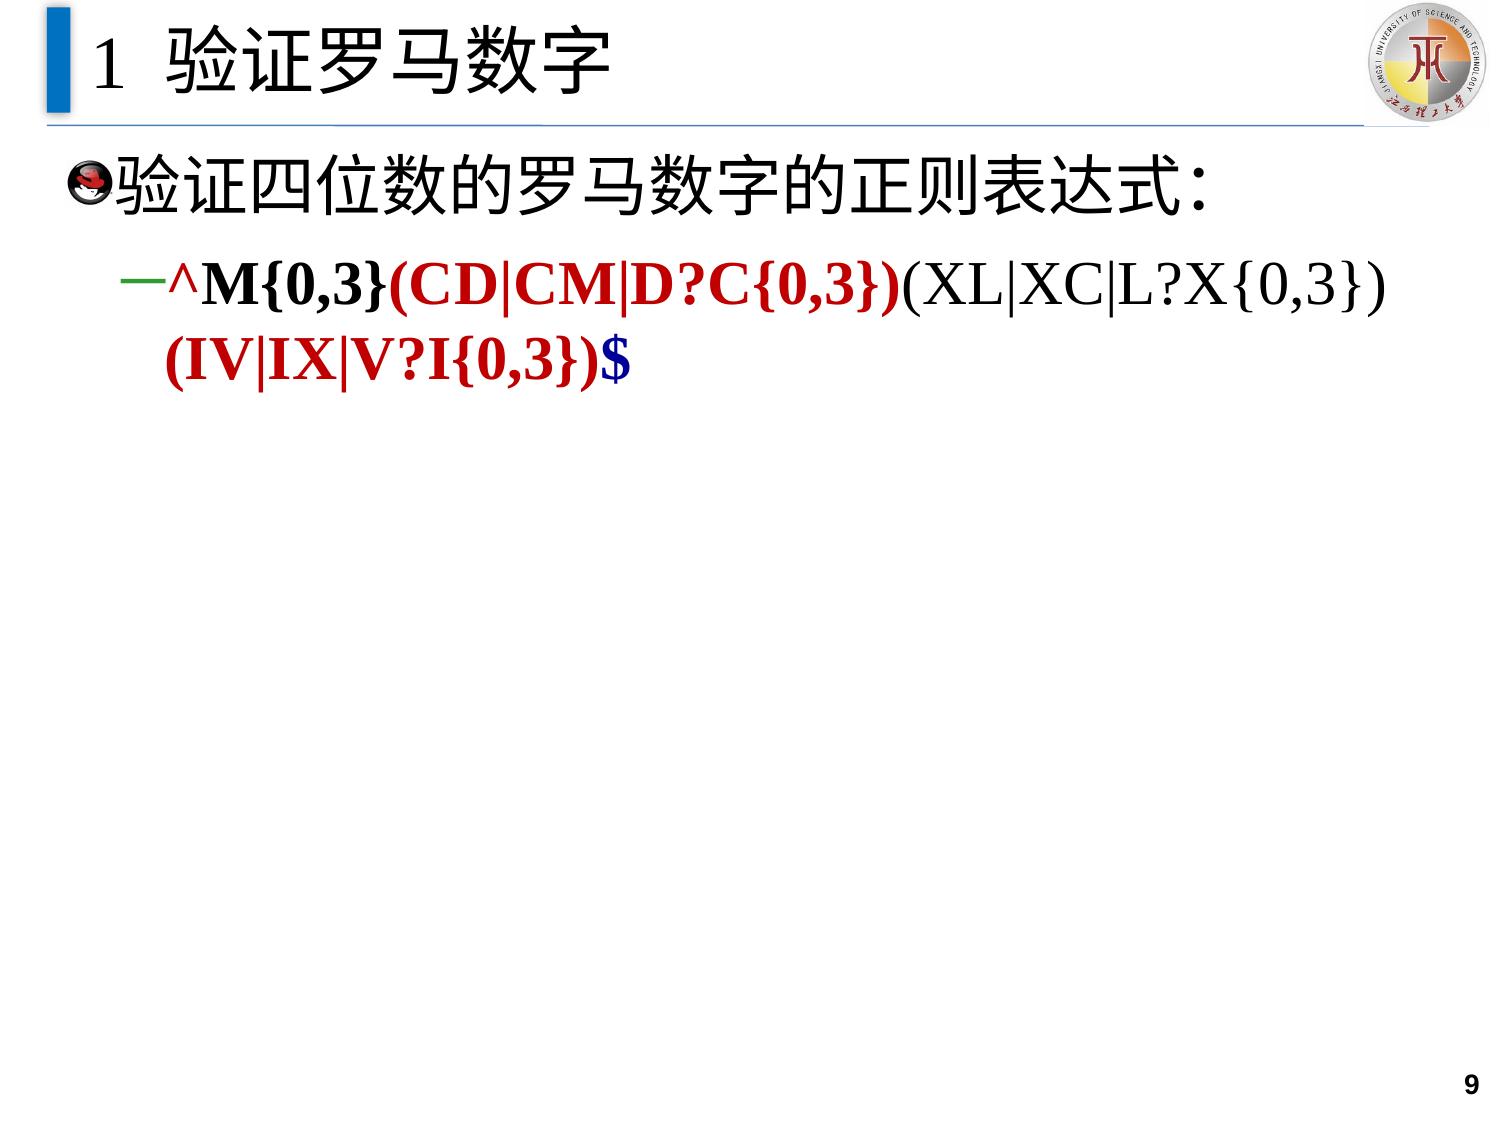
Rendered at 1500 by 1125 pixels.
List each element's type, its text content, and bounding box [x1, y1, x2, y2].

title 1 验证罗马数字 [75, 0, 1425, 122]
list 验证四位数的罗马数字的正则表达式： ^M{0,3}(CD|CM|D?C{0,3})(XL|XC|L?X{0,3}) (IV|IX|V?I{0,3})$ [50, 135, 1427, 1088]
slide_number 9 [1355, 1042, 1495, 1125]
picture [1364, 0, 1490, 126]
picture [65, 160, 115, 207]
